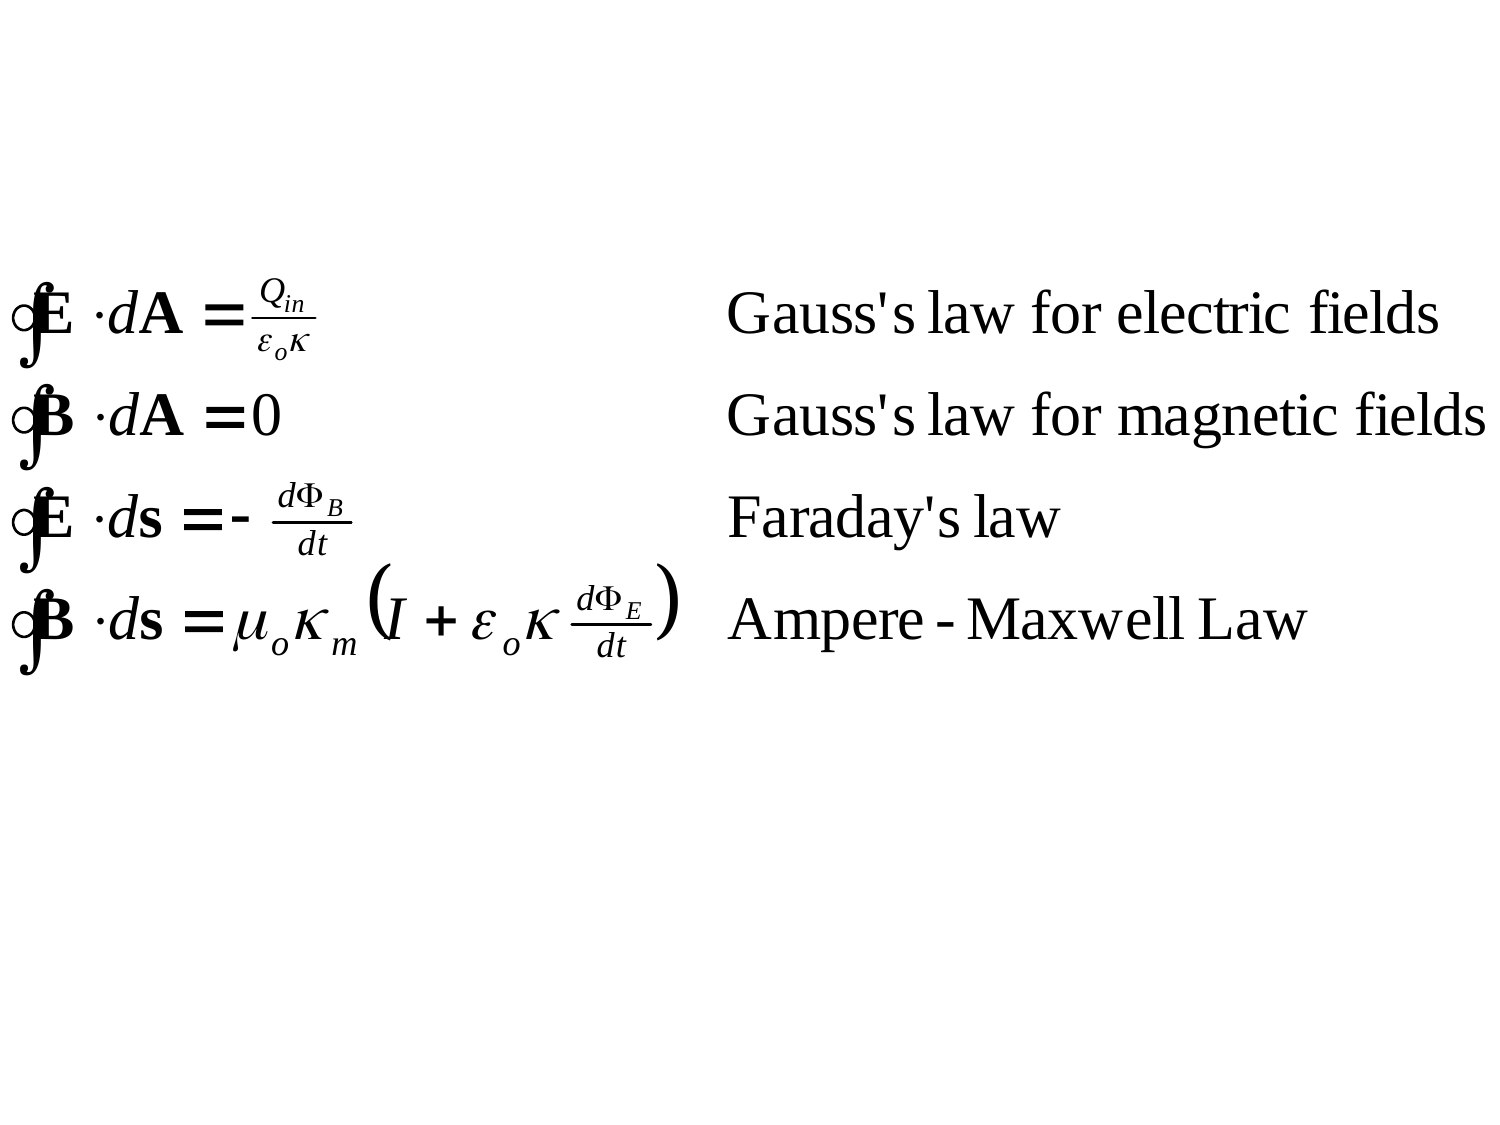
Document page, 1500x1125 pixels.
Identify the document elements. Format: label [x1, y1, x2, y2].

text_box [0, 259, 1500, 683]
